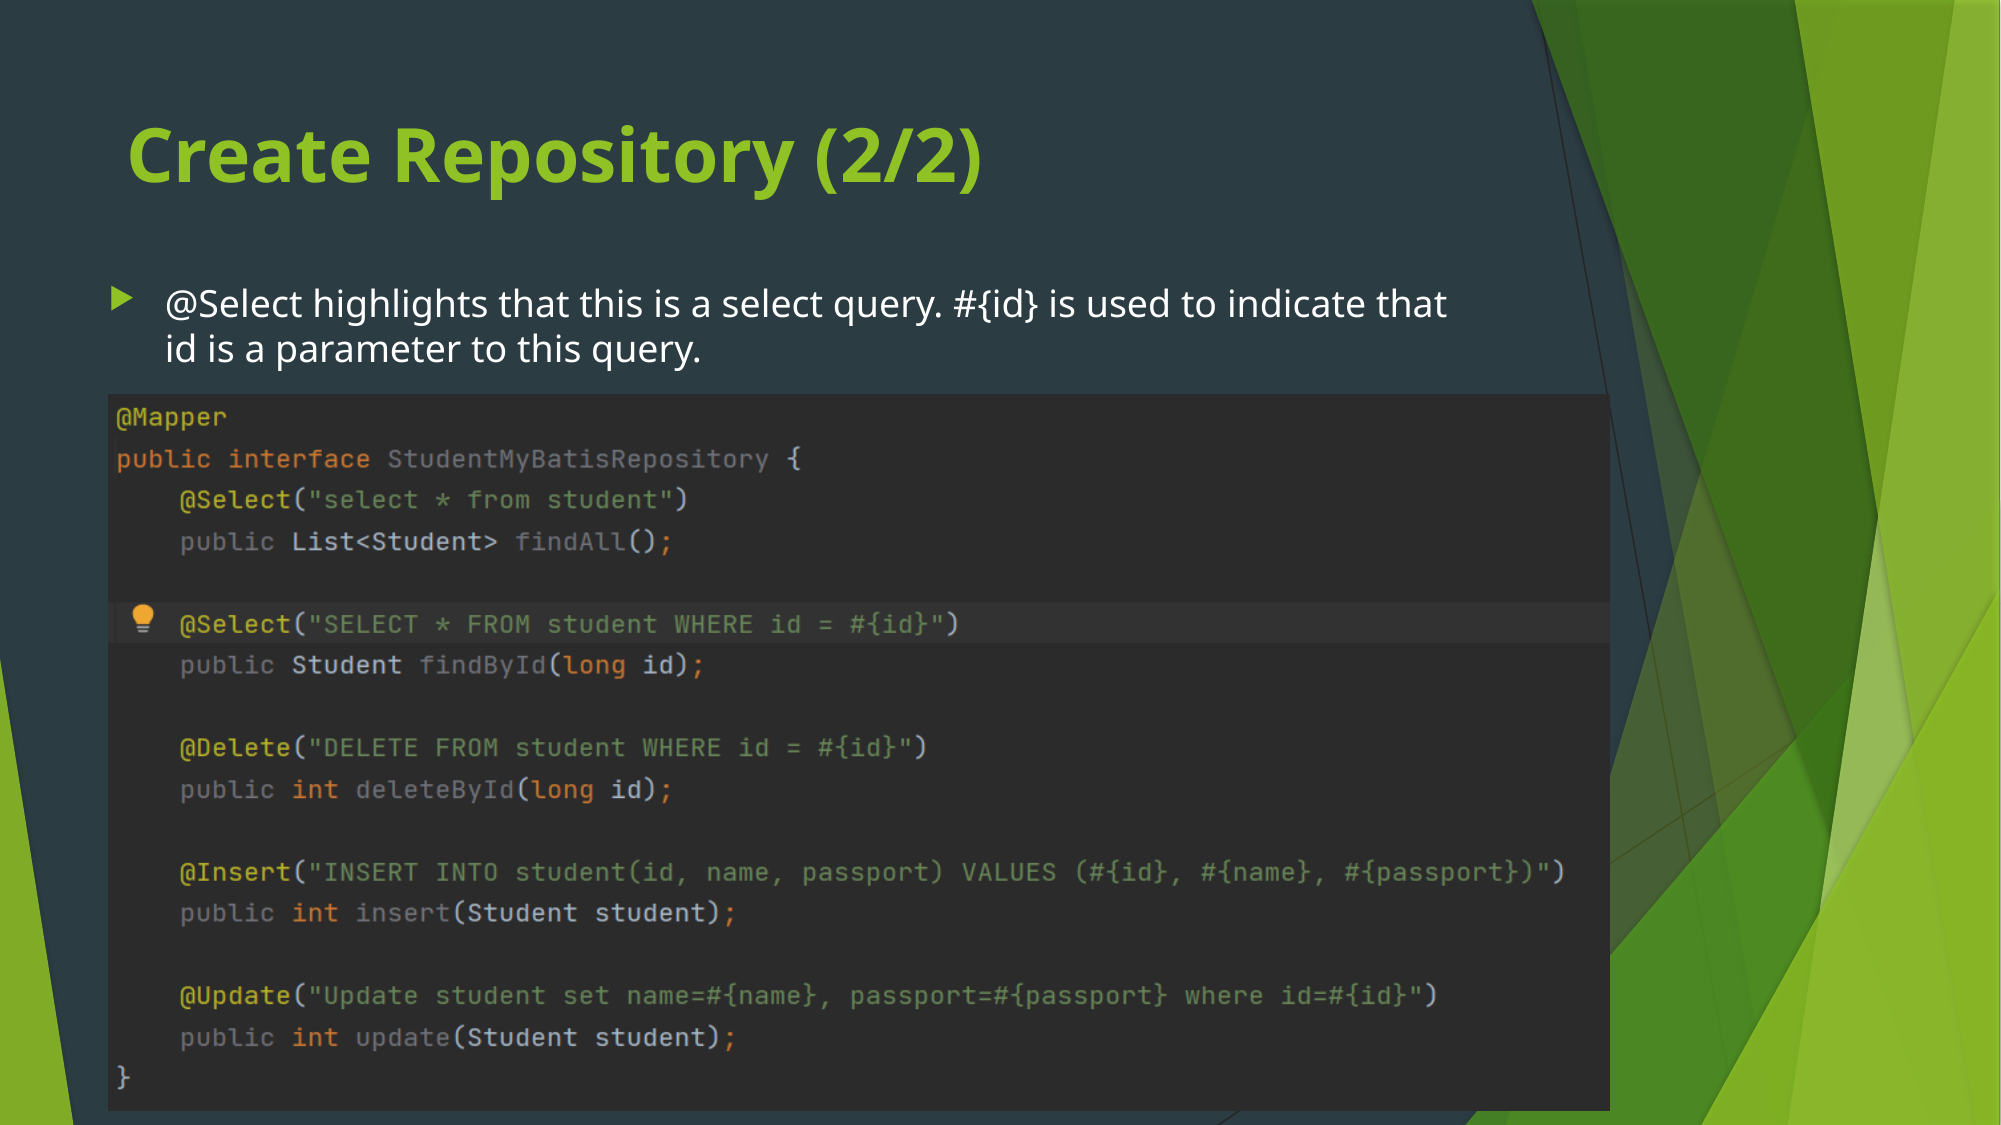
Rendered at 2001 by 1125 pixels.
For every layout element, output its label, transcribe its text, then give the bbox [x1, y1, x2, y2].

title Create Repository (2/2) [111, 99, 1522, 317]
picture [107, 393, 1610, 1111]
list @Select highlights that this is a select query. #{id} is used to indicate that id is a parameter to this query. [93, 272, 1504, 910]
